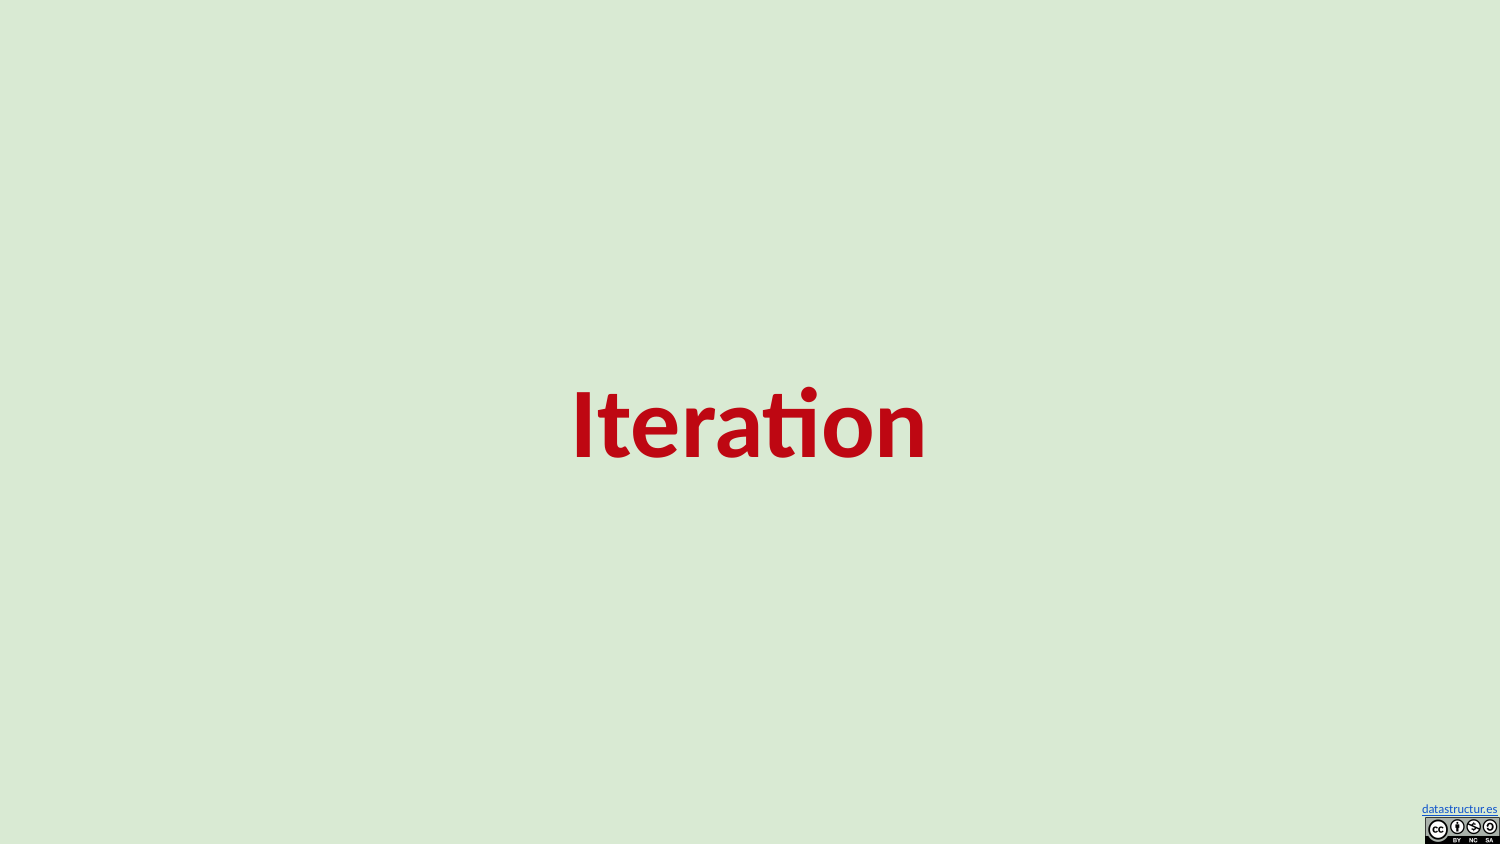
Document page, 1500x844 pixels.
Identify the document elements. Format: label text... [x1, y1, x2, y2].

picture [1425, 817, 1500, 844]
title Iteration [152, 351, 1348, 493]
